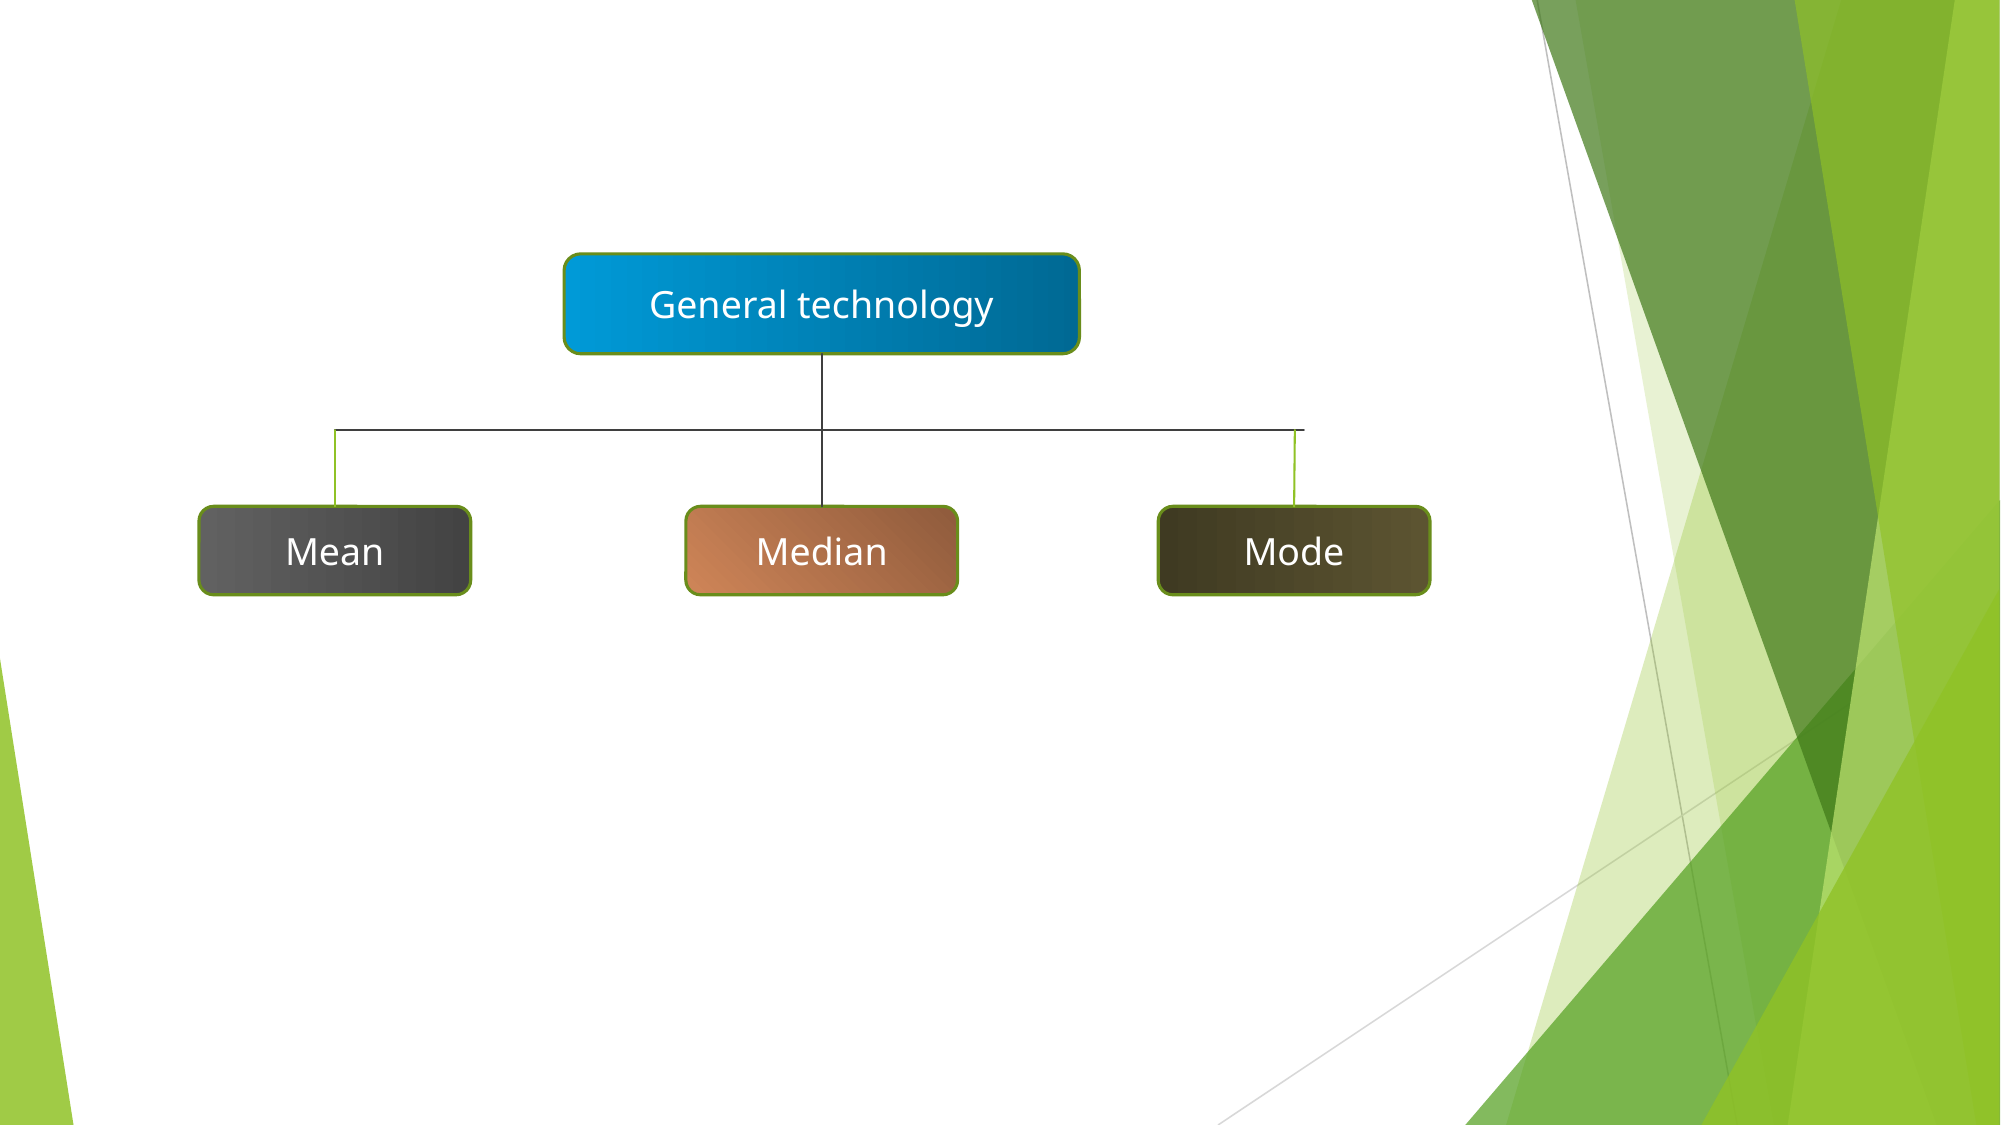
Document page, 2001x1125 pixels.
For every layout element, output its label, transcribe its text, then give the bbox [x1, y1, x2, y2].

text_box Median [685, 506, 958, 595]
text_box Mode [1158, 506, 1431, 595]
text_box General technology [564, 253, 1080, 354]
text_box Mean [198, 506, 471, 595]
